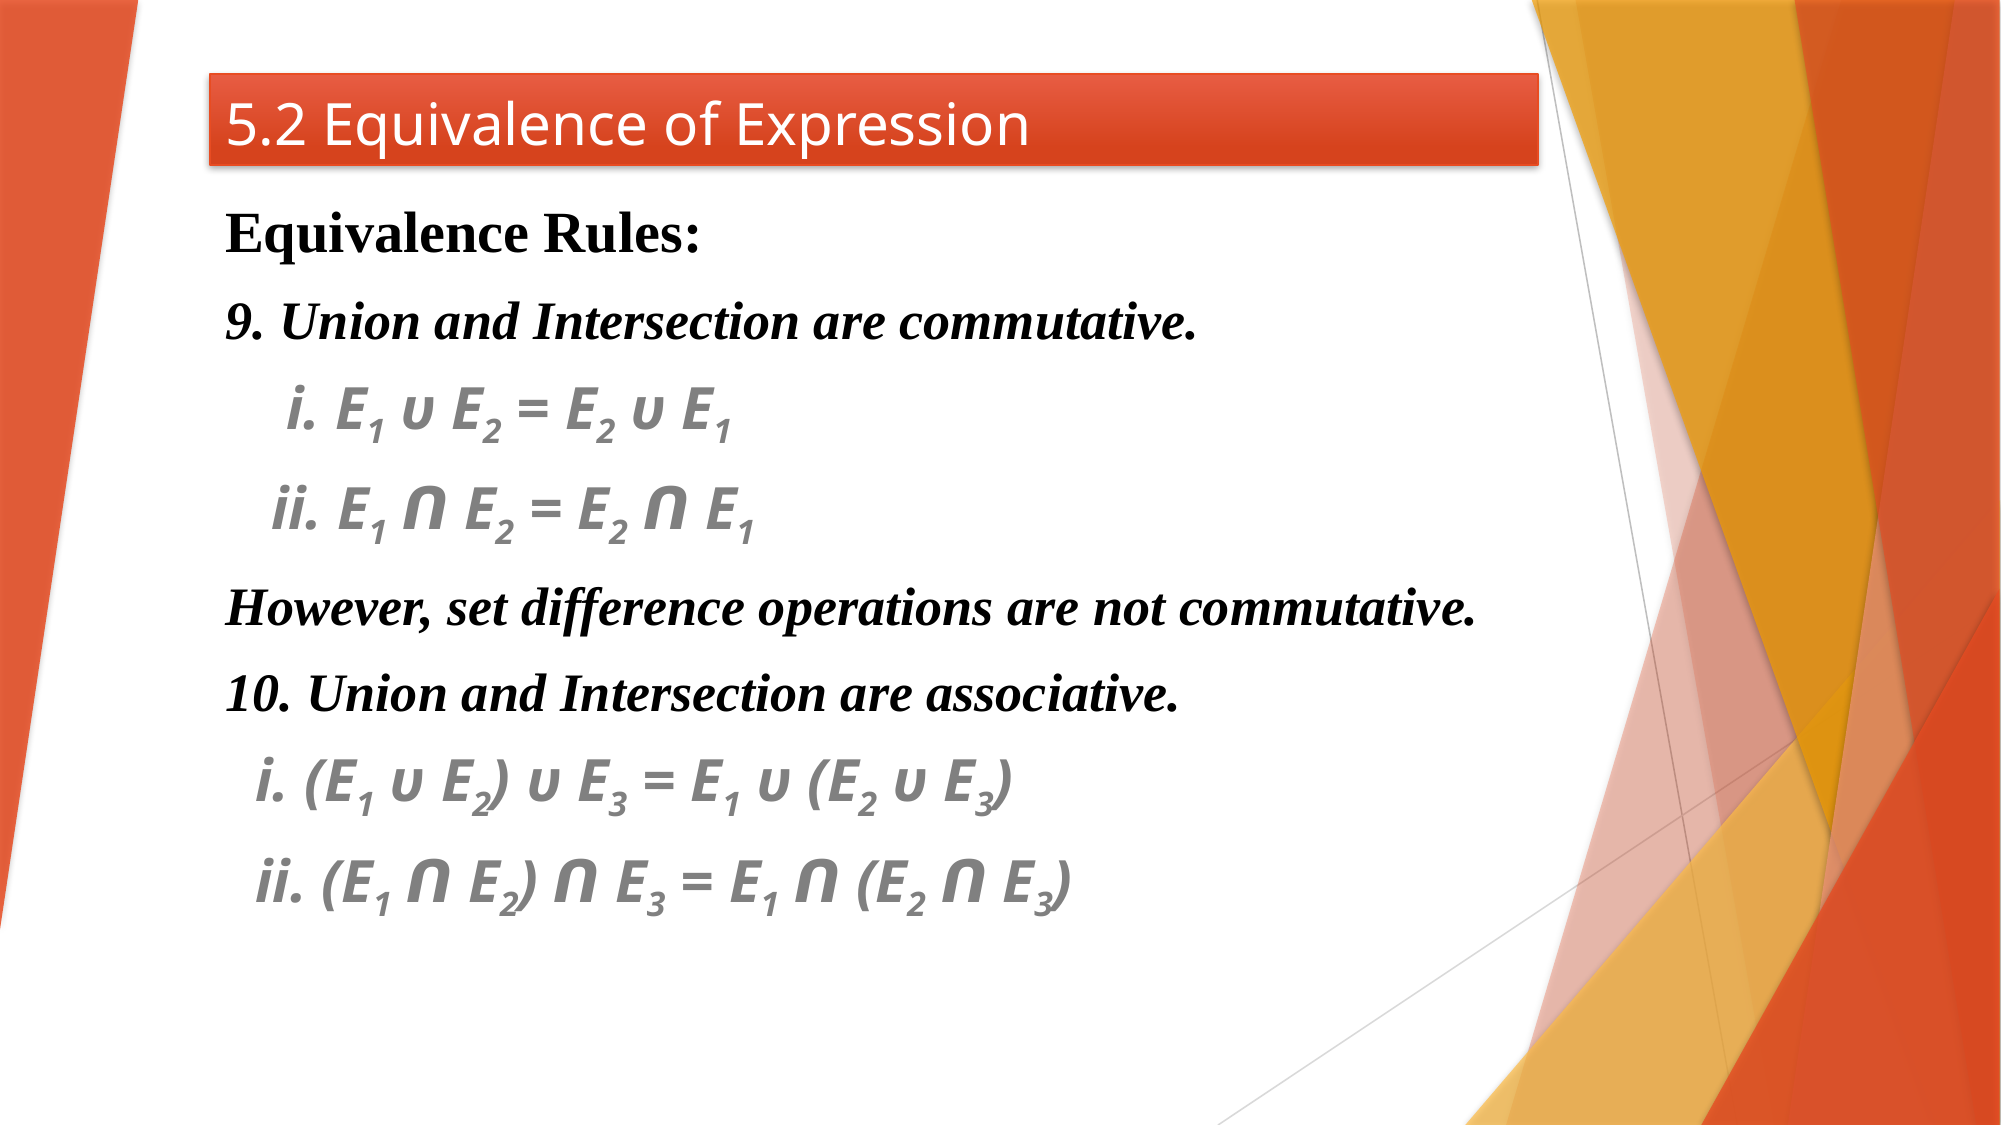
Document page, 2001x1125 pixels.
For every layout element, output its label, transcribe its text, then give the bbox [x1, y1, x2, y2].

title 5.2 Equivalence of Expression [209, 73, 1539, 166]
subtitle Equivalence Rules: 9. Union and Intersection are commutative. i. E1 υ E2 = E2 υ E1 ii. E1 ꓵ E2 = E2 ꓵ E1 However, set difference operations are not commutative. 10. Union and Intersection are associative. i. (E1 υ E2) υ E3 = E1 υ (E2 υ E3) ii. (E1 ꓵ E2) ꓵ E3 = E1 ꓵ (E2 ꓵ E3) [210, 186, 1538, 1028]
